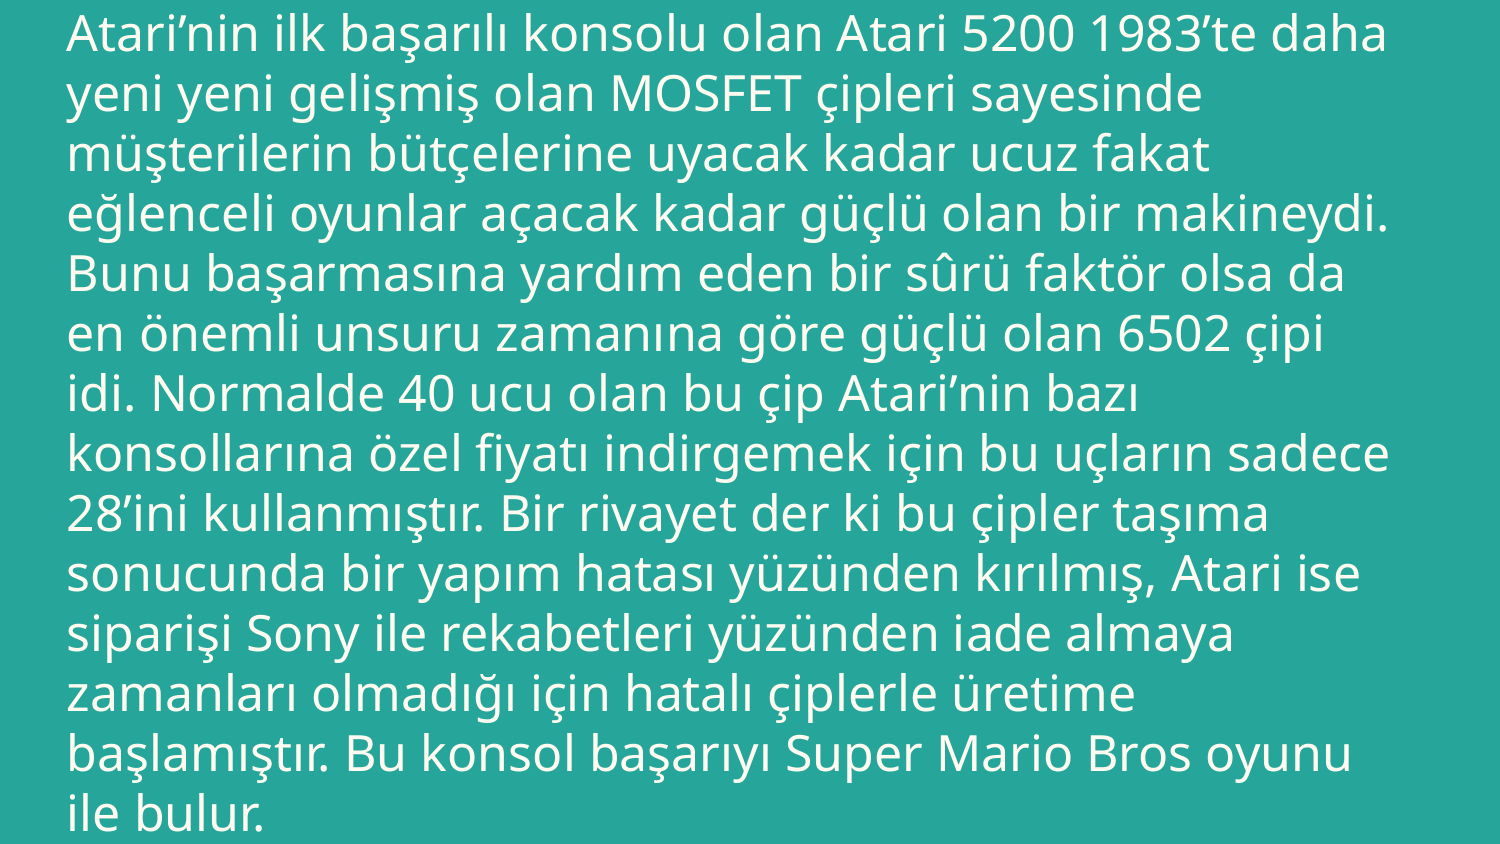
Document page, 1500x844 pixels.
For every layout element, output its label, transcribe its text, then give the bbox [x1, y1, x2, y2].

title Atari’nin ilk başarılı konsolu olan Atari 5200 1983’te daha yeni yeni gelişmiş olan MOSFET çipleri sayesinde müşterilerin bütçelerine uyacak kadar ucuz fakat eğlenceli oyunlar açacak kadar güçlü olan bir makineydi. Bunu başarmasına yardım eden bir sûrü faktör olsa da en önemli unsuru zamanına göre güçlü olan 6502 çipi idi. Normalde 40 ucu olan bu çip Atari’nin bazı konsollarına özel fiyatı indirgemek için bu uçların sadece 28’ini kullanmıştır. Bir rivayet der ki bu çipler taşıma sonucunda bir yapım hatası yüzünden kırılmış, Atari ise siparişi Sony ile rekabetleri yüzünden iade almaya zamanları olmadığı için hatalı çiplerle üretime başlamıştır. Bu konsol başarıyı Super Mario Bros oyunu ile bulur. [51, 0, 1420, 844]
